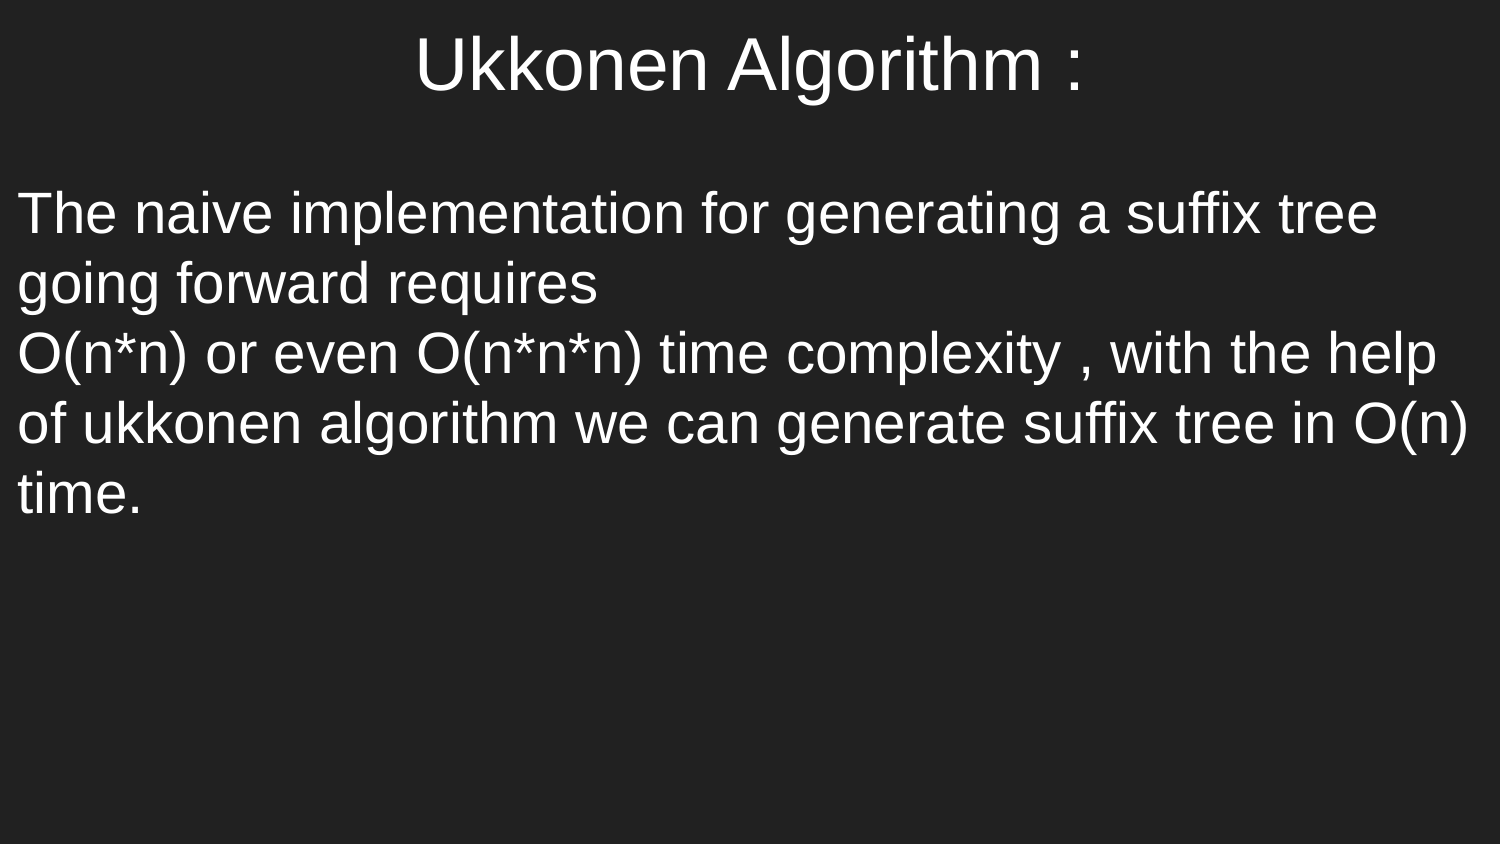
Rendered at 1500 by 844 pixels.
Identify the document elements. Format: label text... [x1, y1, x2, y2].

subtitle Ukkonen Algorithm : The naive implementation for generating a suffix tree going forward requires O(n*n) or even O(n*n*n) time complexity , with the help of ukkonen algorithm we can generate suffix tree in O(n) time. [2, 0, 1498, 838]
